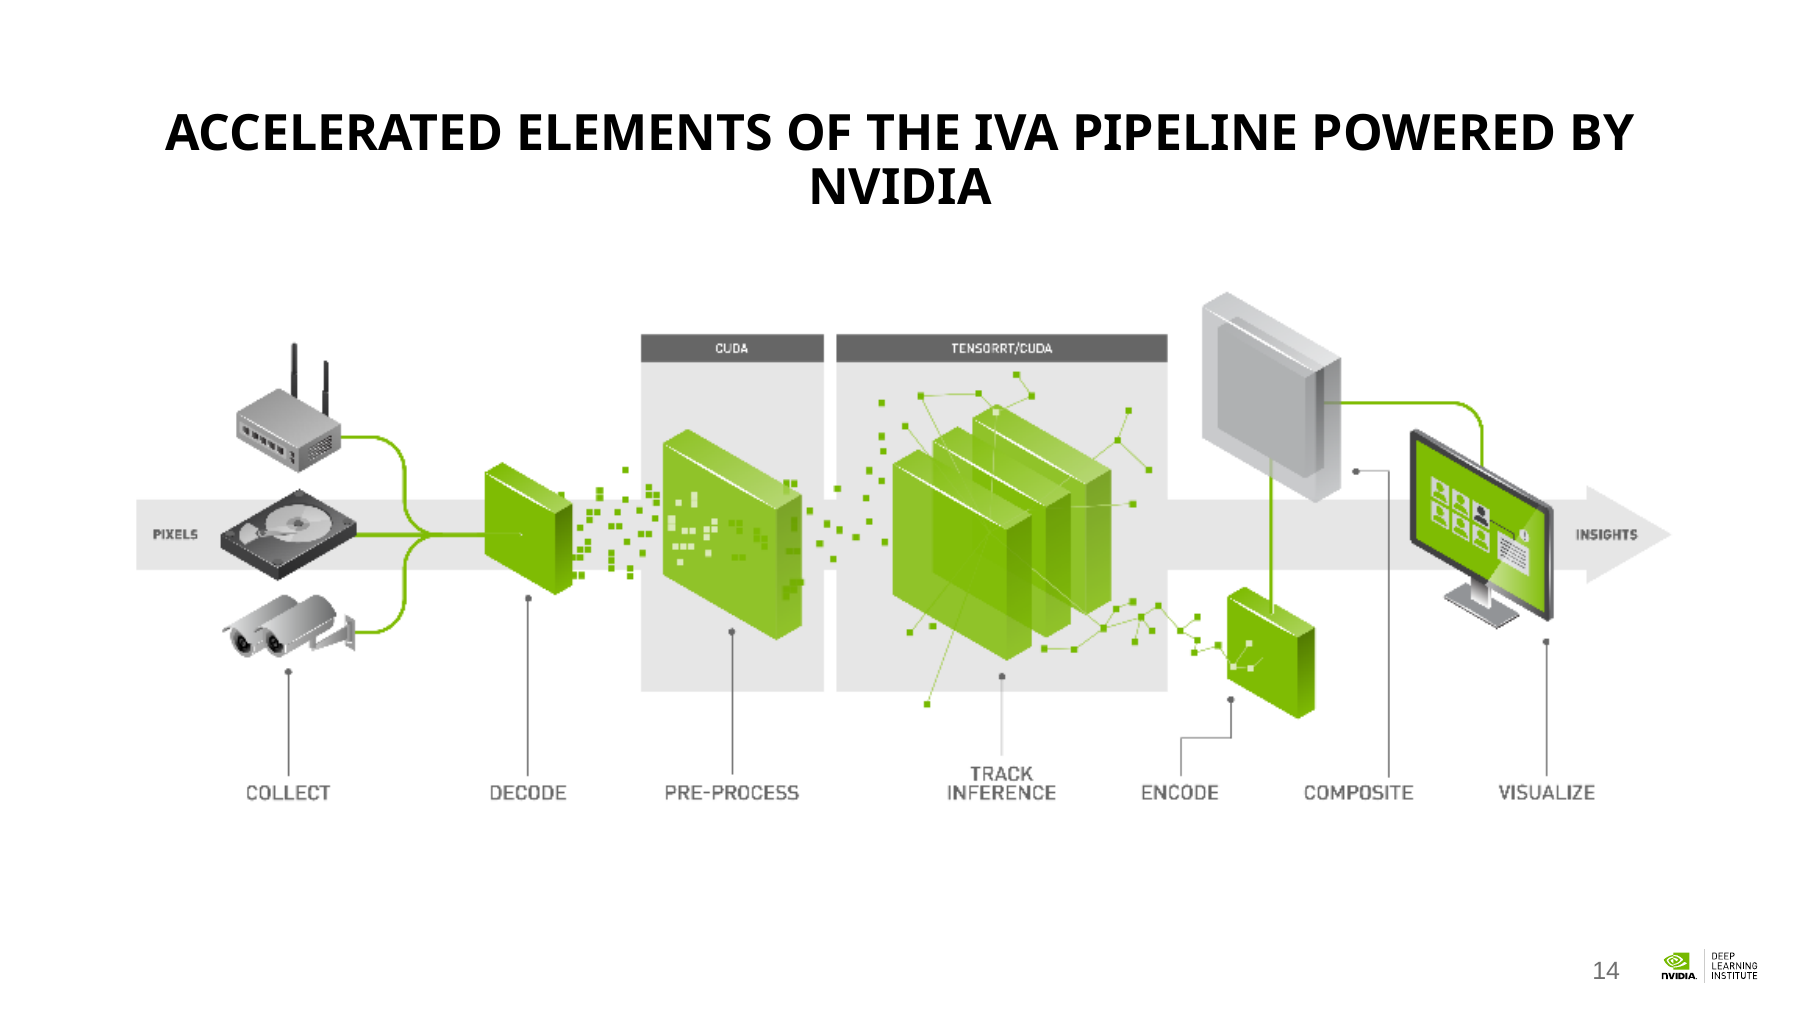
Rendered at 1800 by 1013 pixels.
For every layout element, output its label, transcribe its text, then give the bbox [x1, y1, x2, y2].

text_box Accelerated Elements of the IVA pipeline powered by NVIDIA [81, 100, 1719, 197]
slide_number 14 [1230, 942, 1636, 997]
picture [109, 196, 1690, 906]
